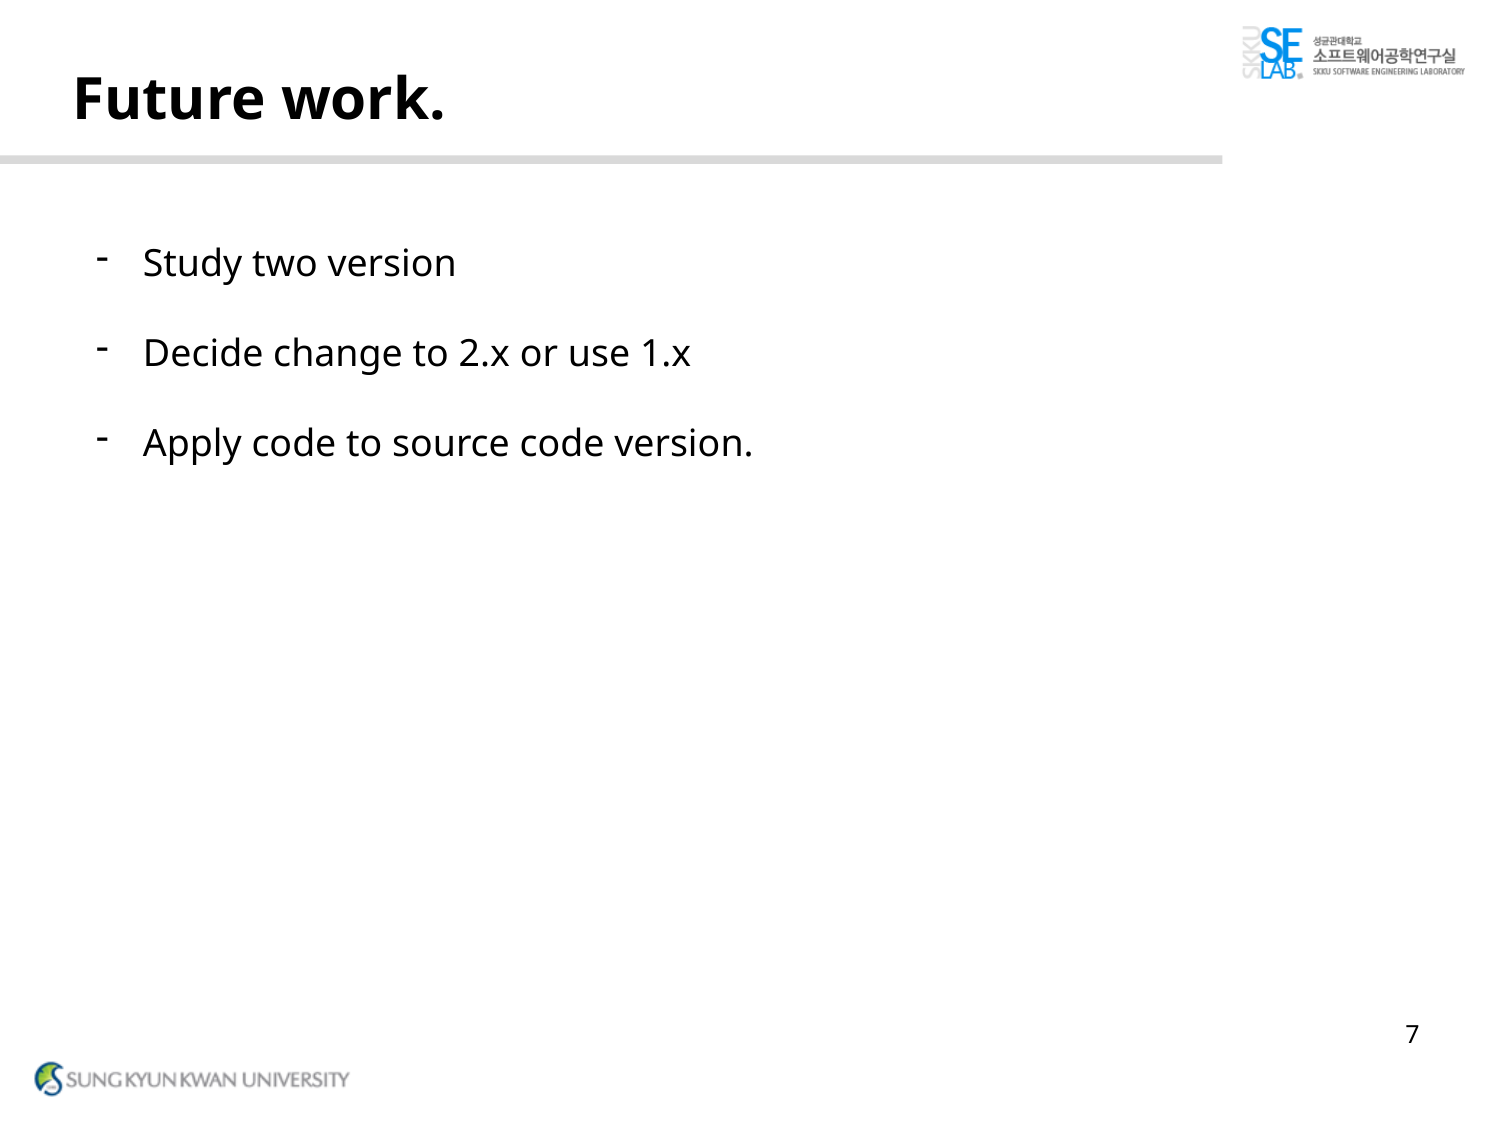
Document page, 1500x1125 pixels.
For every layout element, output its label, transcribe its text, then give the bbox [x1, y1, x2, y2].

slide_number 7 [1076, 1011, 1428, 1059]
picture [17, 1046, 366, 1110]
picture [1391, 0, 1500, 134]
title Future work. [64, 0, 1391, 194]
text_box Study two version Decide change to 2.x or use 1.x Apply code to source code version. [88, 231, 1270, 517]
